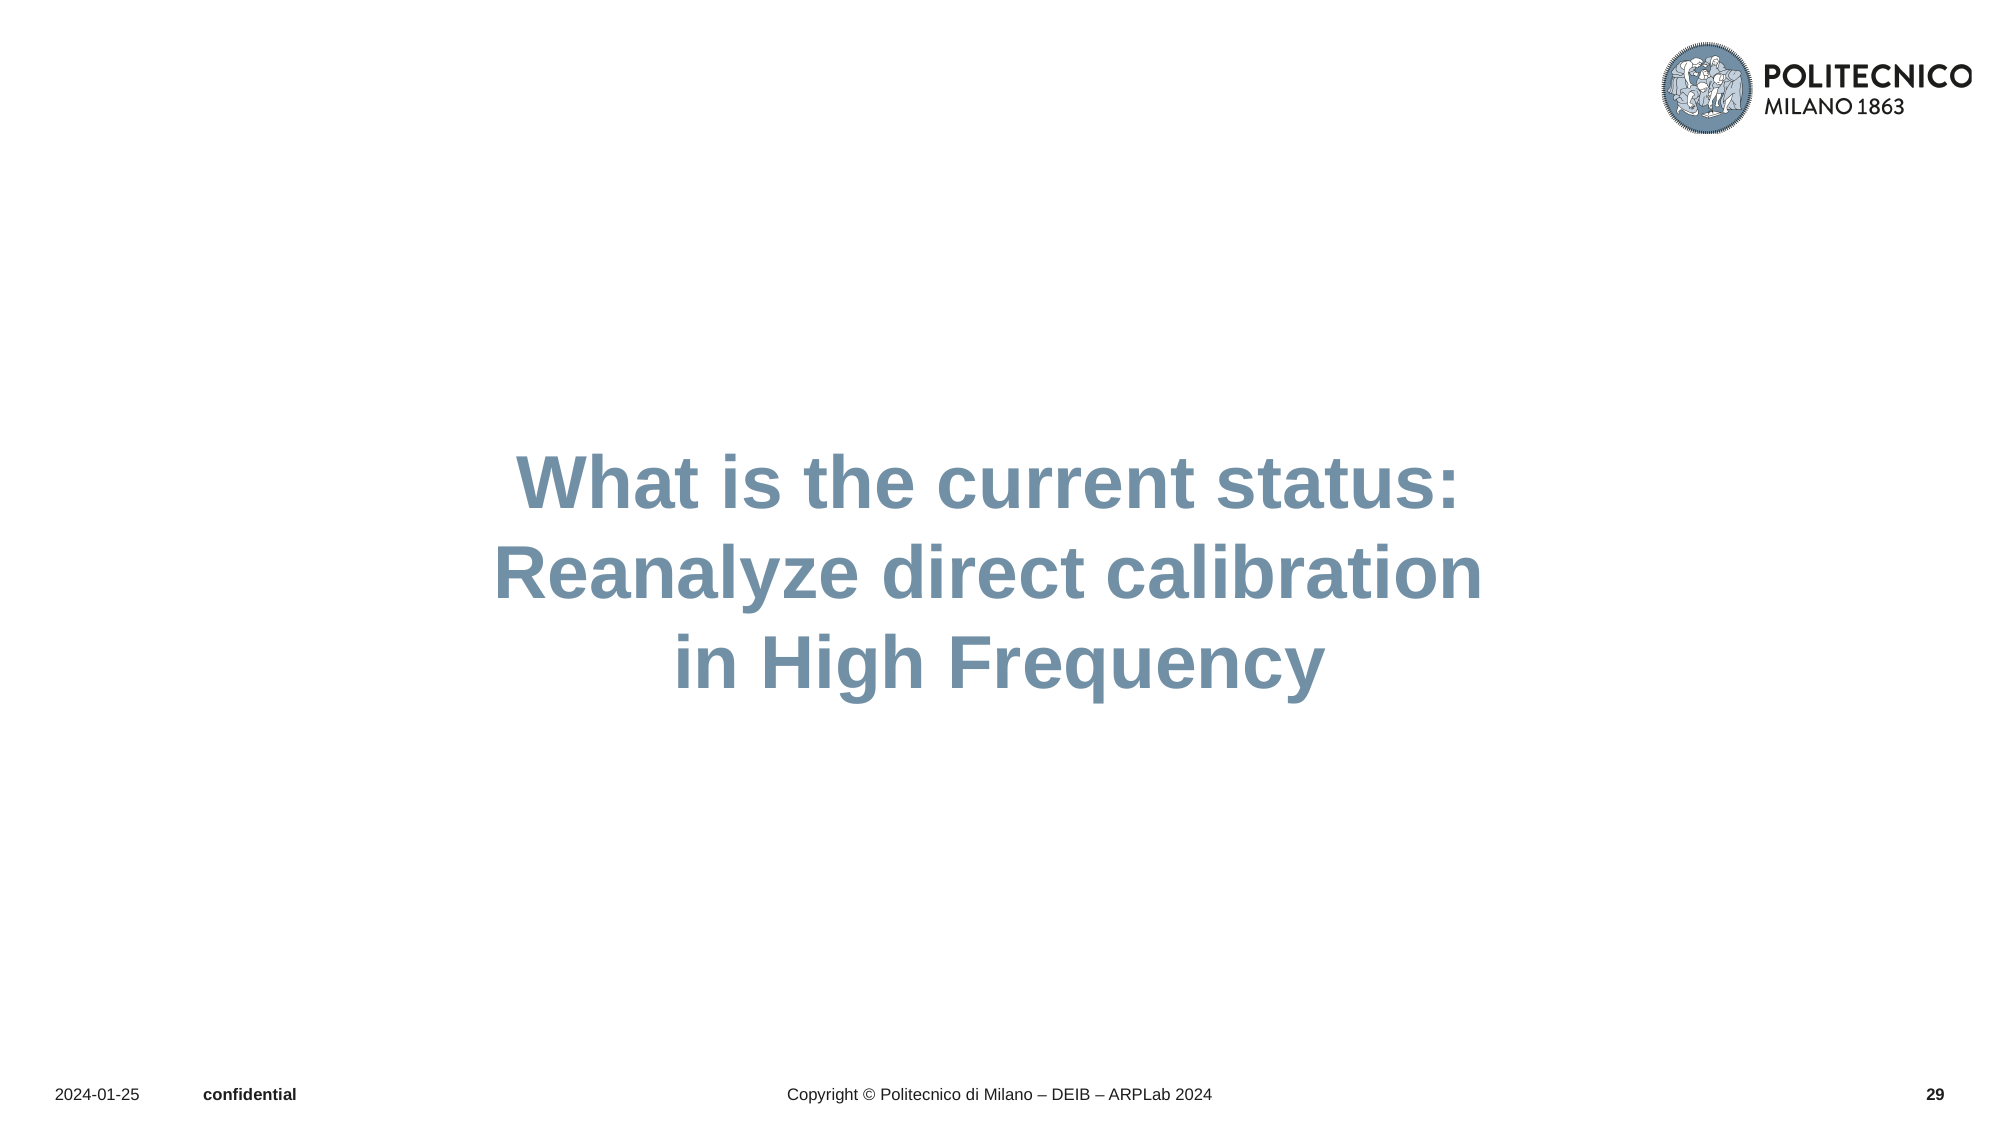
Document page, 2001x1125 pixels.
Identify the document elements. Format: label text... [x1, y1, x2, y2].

title What is the current status: Reanalyze direct calibration in High Frequency [73, 248, 1927, 705]
